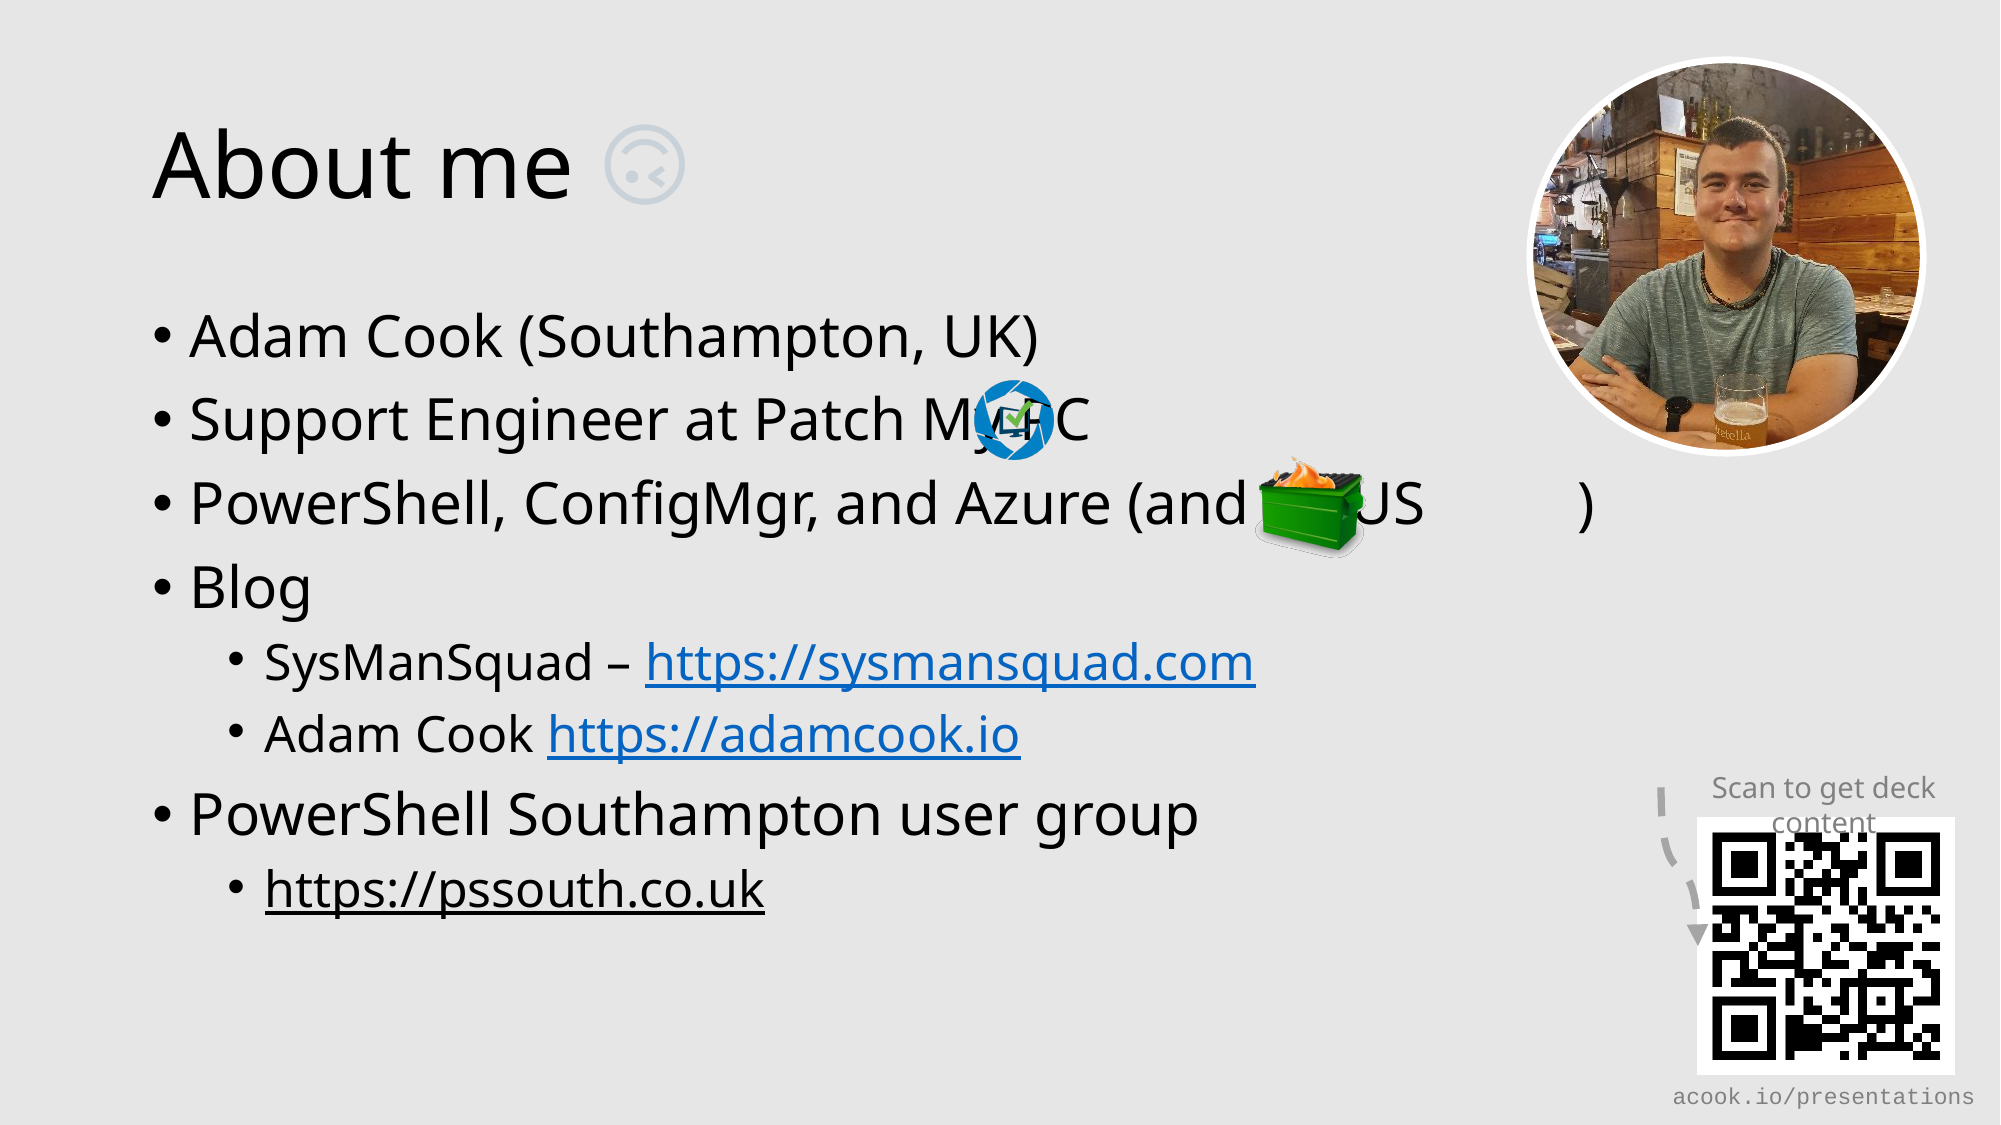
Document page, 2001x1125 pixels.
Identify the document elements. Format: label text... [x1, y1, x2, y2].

picture [1255, 456, 1366, 558]
picture [1529, 59, 1924, 454]
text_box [1652, 761, 1996, 1118]
list Adam Cook (Southampton, UK) Support Engineer at Patch My PC PowerShell, ConfigMgr, and Azure (and WSUS ) Blog SysManSquad – https://sysmansquad.com Adam Cook https://adamcook.io PowerShell Southampton user group https://pssouth.co.uk [137, 299, 1863, 1014]
title About me 🙃 [137, 59, 1529, 278]
picture [966, 372, 1062, 468]
